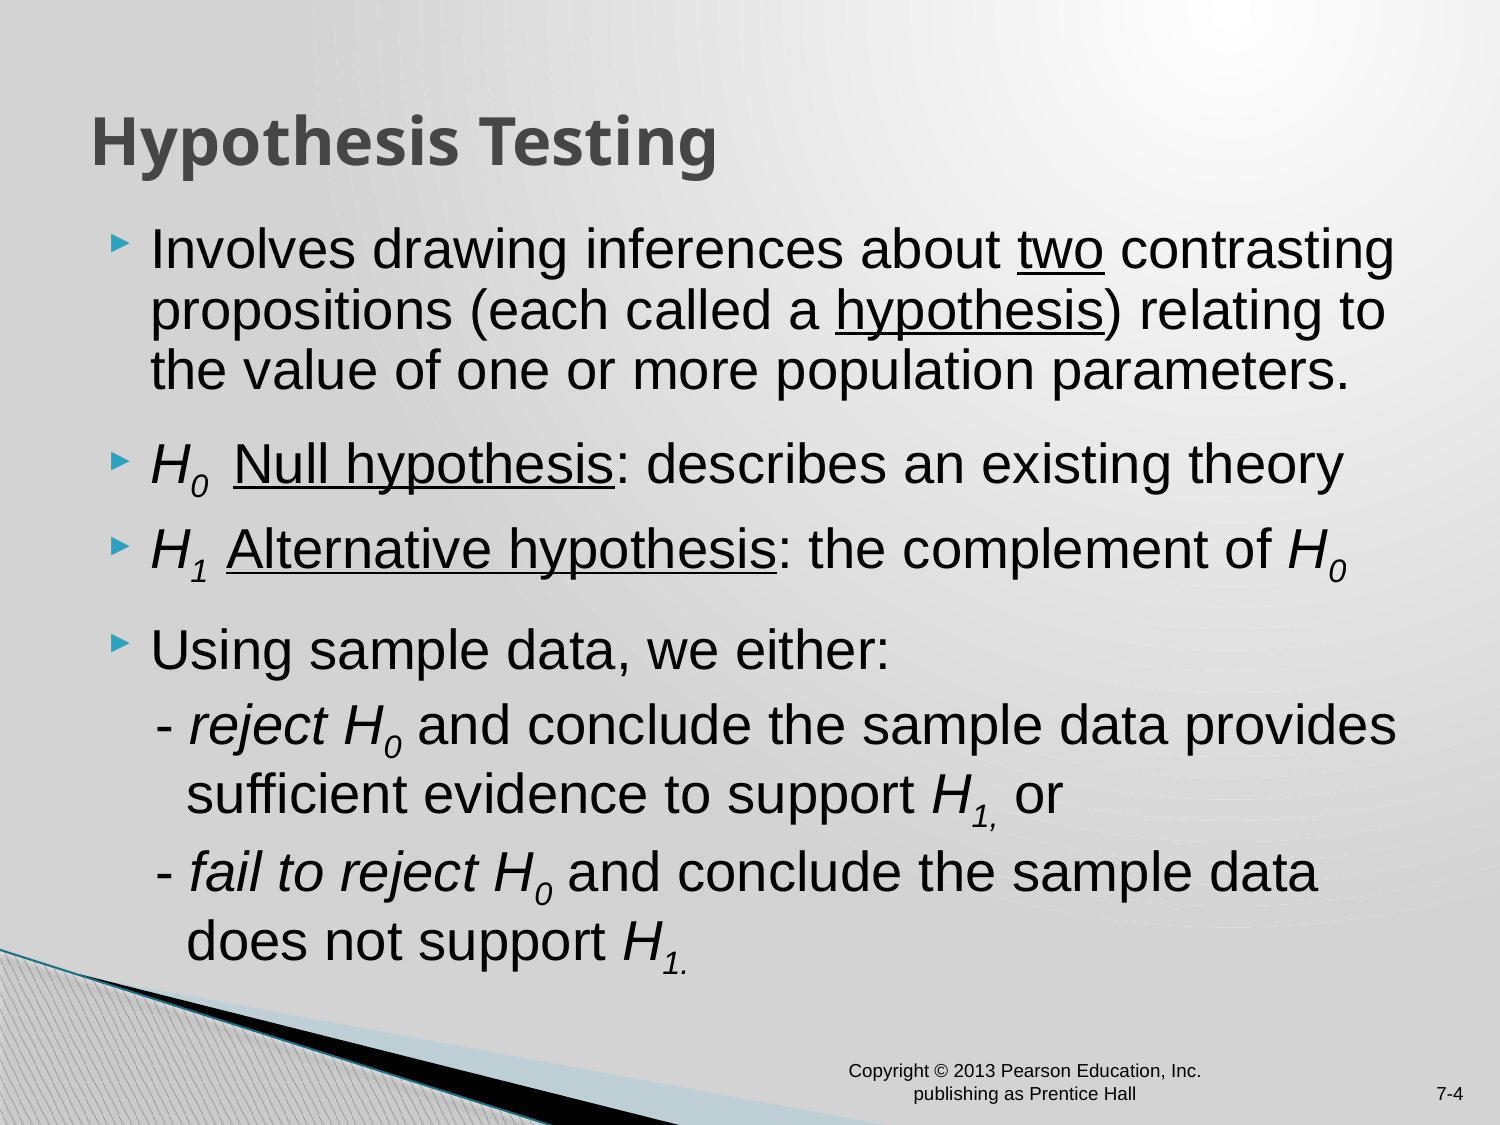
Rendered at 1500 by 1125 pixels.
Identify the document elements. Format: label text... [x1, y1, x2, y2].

title Hypothesis Testing [75, 45, 1425, 233]
footer Copyright © 2013 Pearson Education, Inc. publishing as Prentice Hall [812, 1051, 1238, 1112]
slide_number 7-4 [1362, 1051, 1479, 1112]
list Involves drawing inferences about two contrasting propositions (each called a hypothesis) relating to the value of one or more population parameters. H0 Null hypothesis: describes an existing theory H1 Alternative hypothesis: the complement of H0 Using sample data, we either: - reject H0 and conclude the sample data provides sufficient evidence to support H1, or - fail to reject H0 and conclude the sample data does not support H1. [74, 212, 1426, 1013]
